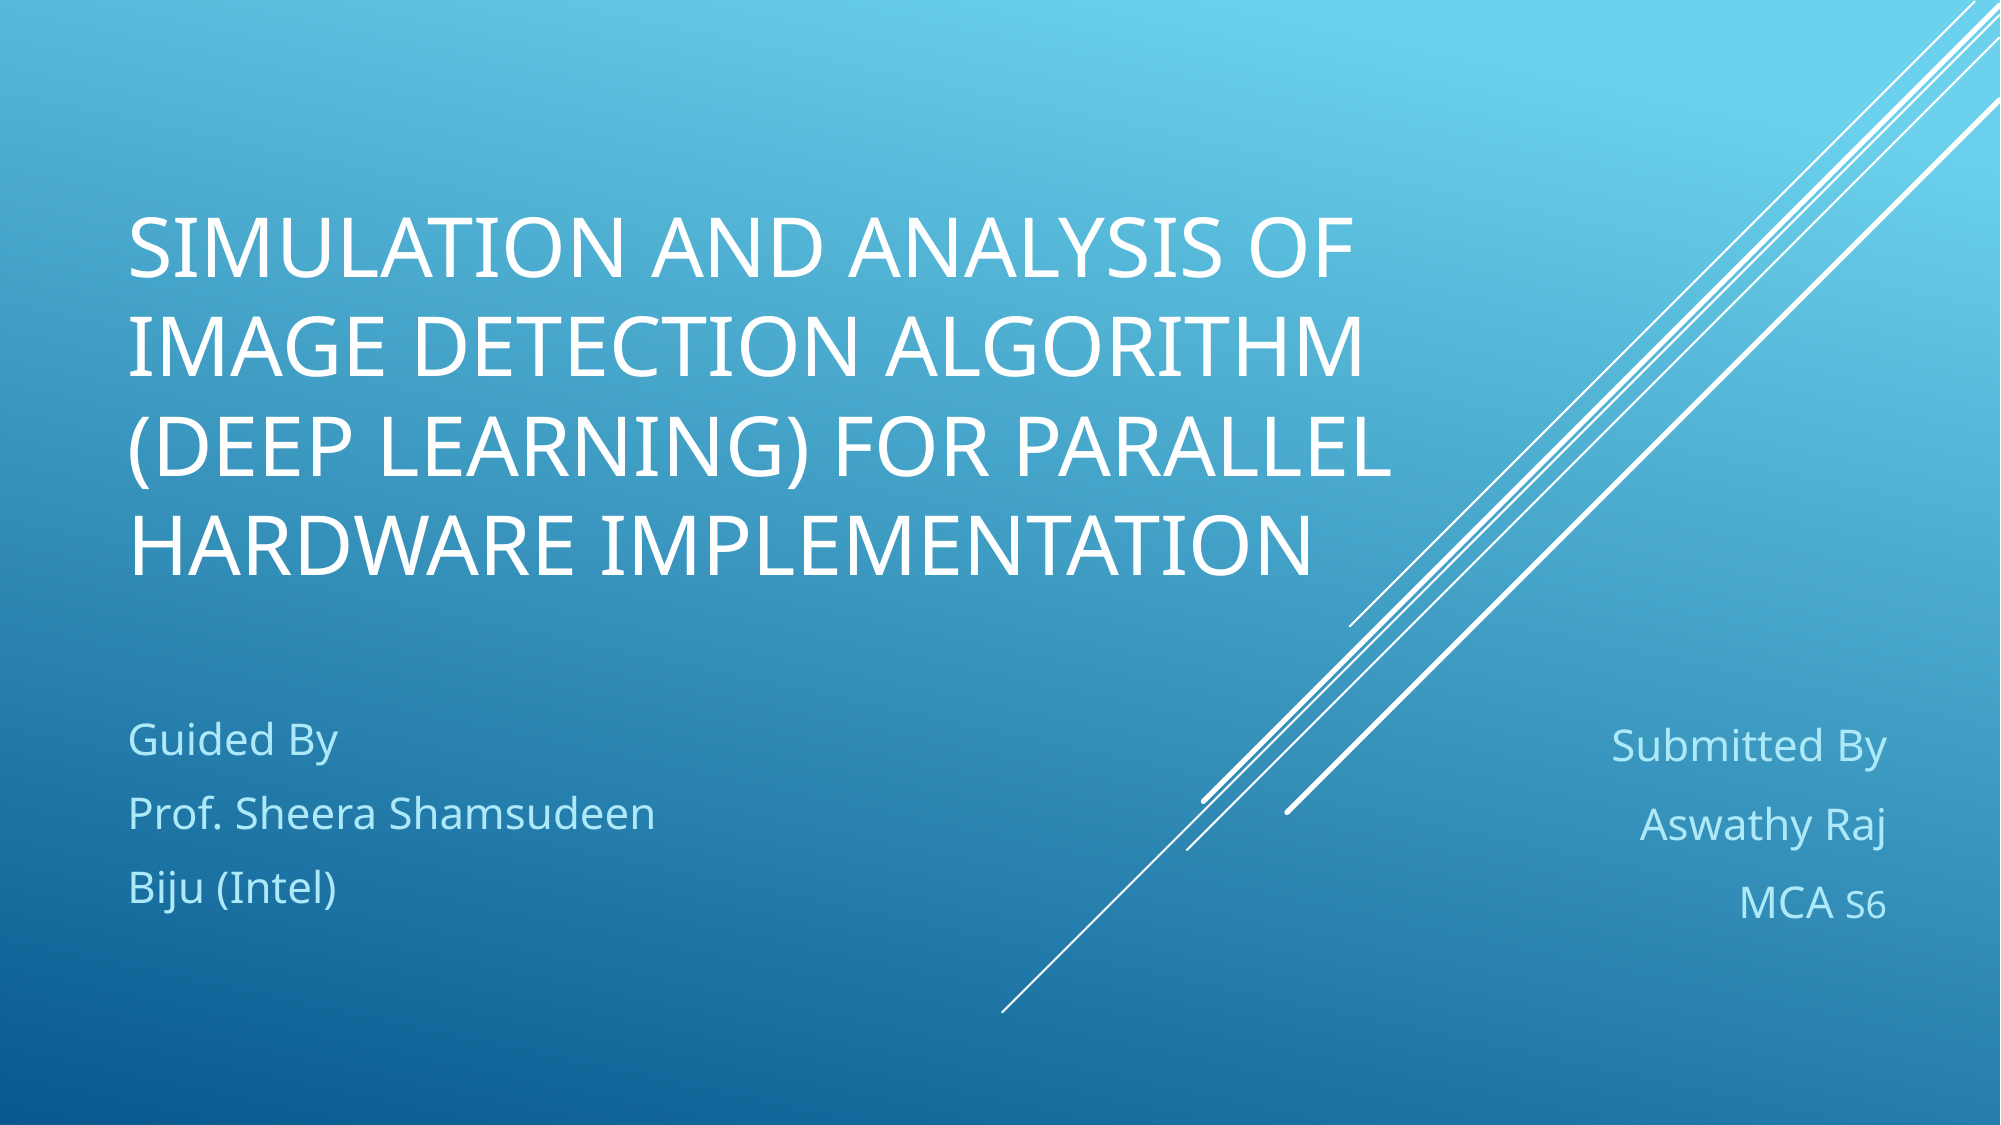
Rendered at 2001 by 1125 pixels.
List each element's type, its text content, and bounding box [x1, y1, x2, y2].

title Simulation and Analysis of Image detection Algorithm (Deep learning) for Parallel Hardware Implementation [112, 112, 1425, 600]
text_box Submitted By Aswathy Raj MCA S6 [1562, 683, 1902, 935]
subtitle Guided By Prof. Sheera Shamsudeen Biju (Intel) [112, 630, 1163, 950]
